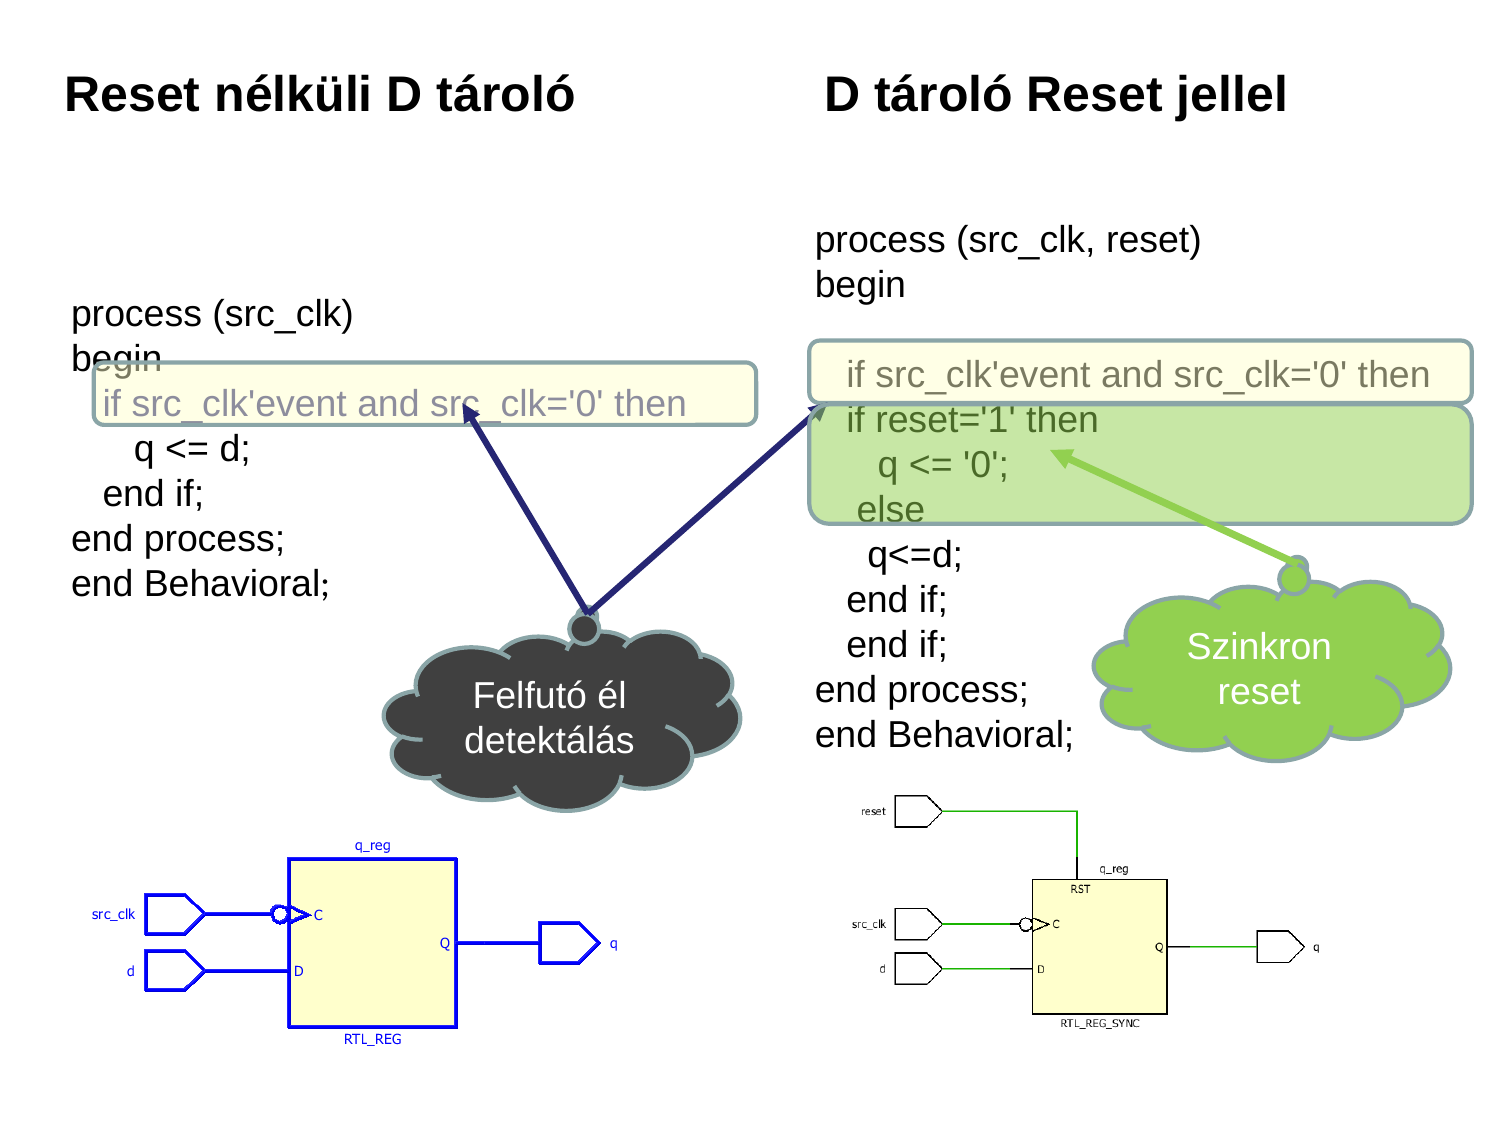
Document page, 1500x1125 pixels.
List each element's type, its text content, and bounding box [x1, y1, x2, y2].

picture [849, 787, 1326, 1033]
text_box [462, 402, 585, 615]
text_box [1049, 449, 1299, 565]
text_box [91, 360, 759, 427]
text_box process (src_clk) begin if src_clk'event and src_clk='0' then q <= d; end if; end process; end Behavioral; [56, 281, 799, 612]
text_box Reset nélküli D tároló [50, 54, 675, 129]
text_box process (src_clk, reset) begin if src_clk'event and src_clk='0' then if reset='1' then q <= '0'; else q<=d; end if; end if; end process; end Behavioral; [799, 162, 1475, 763]
text_box D tároló Reset jellel [809, 54, 1435, 129]
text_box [587, 402, 828, 615]
picture [89, 824, 638, 1066]
text_box Szinkron reset [1091, 556, 1453, 764]
text_box Felfutó él detektálás [381, 623, 743, 813]
text_box [831, 402, 1474, 526]
text_box [807, 338, 1474, 405]
